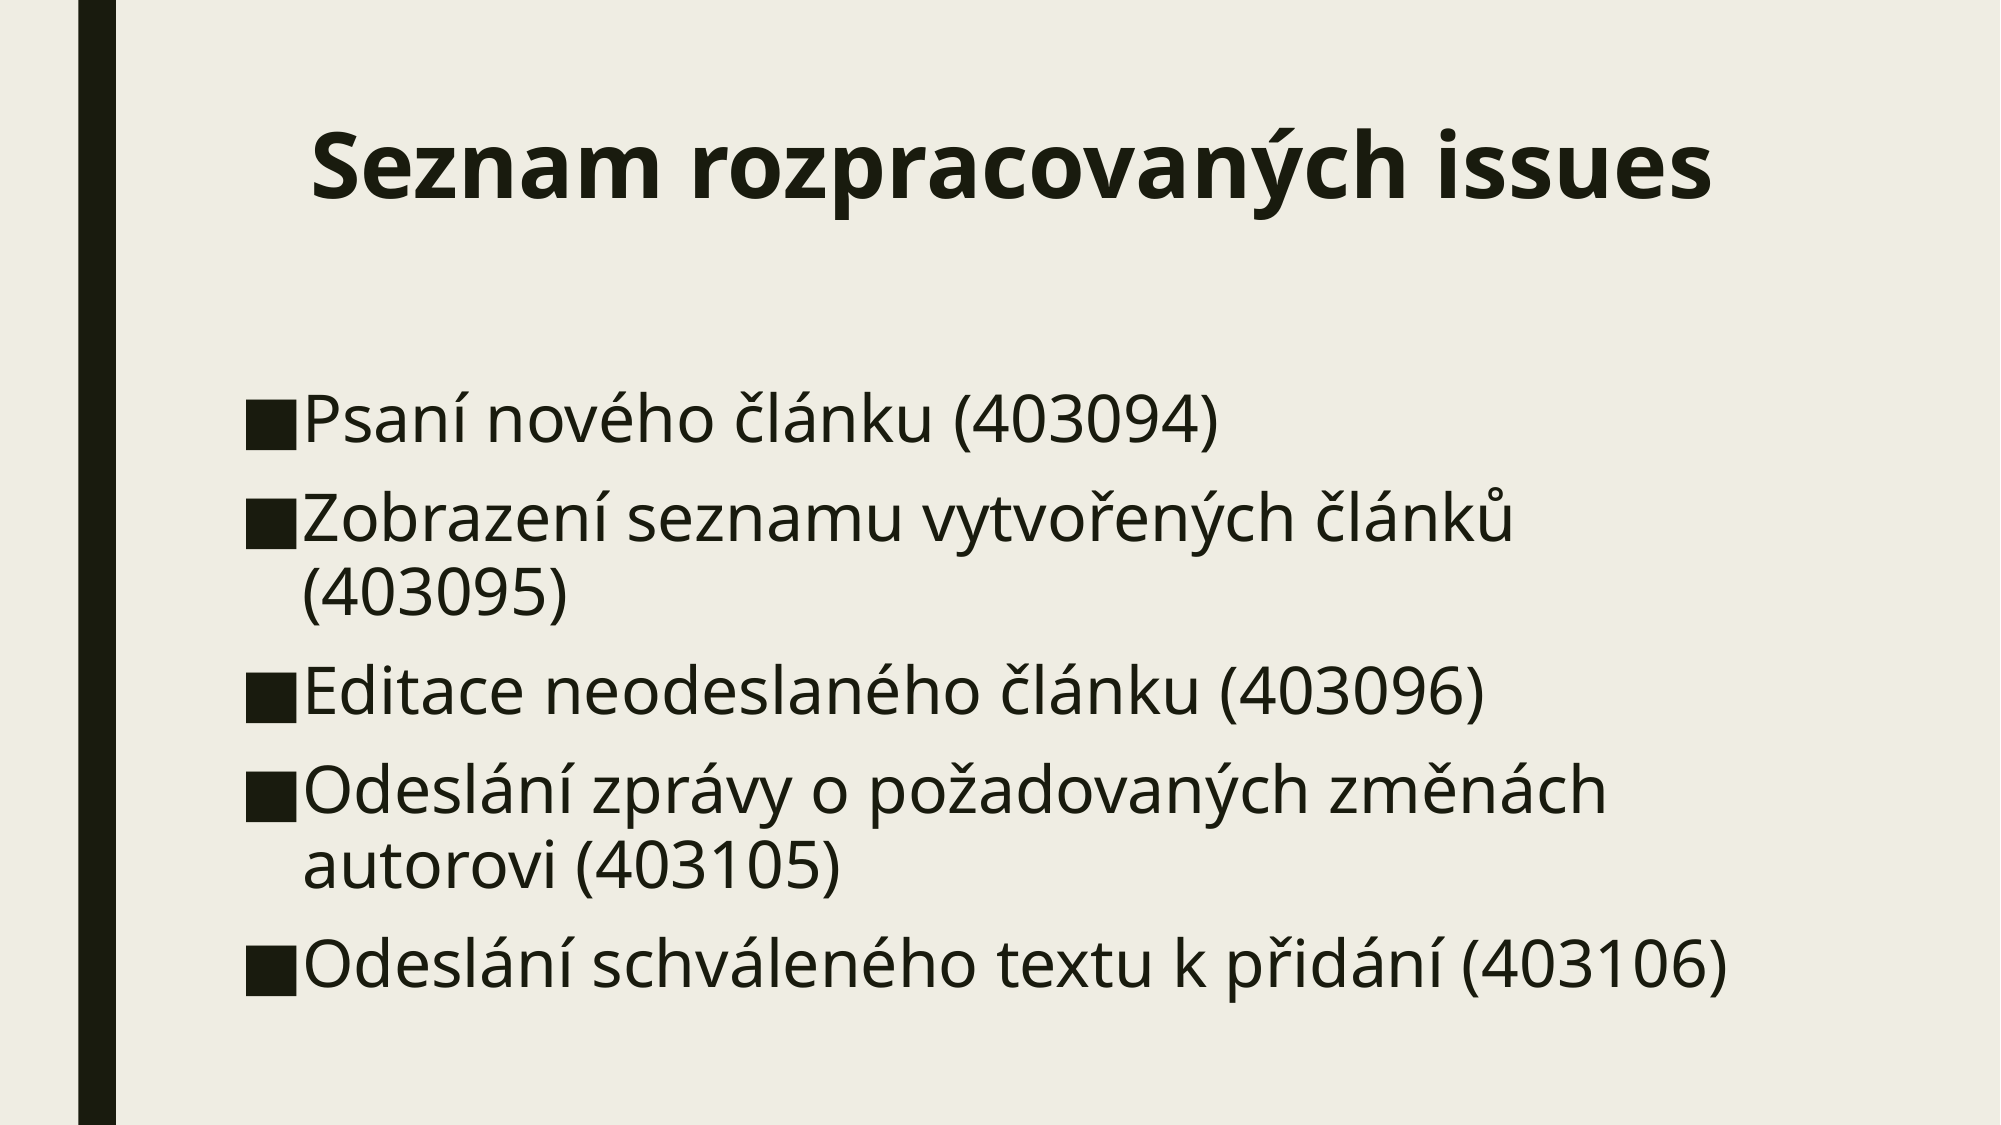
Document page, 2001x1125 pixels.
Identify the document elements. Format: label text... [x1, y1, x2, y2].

title Seznam rozpracovaných issues [225, 112, 1800, 357]
list Psaní nového článku (403094) Zobrazení seznamu vytvořených článků (403095) Editace neodeslaného článku (403096) Odeslání zprávy o požadovaných změnách autorovi (403105) Odeslání schváleného textu k přidání (403106) [225, 375, 1800, 1013]
